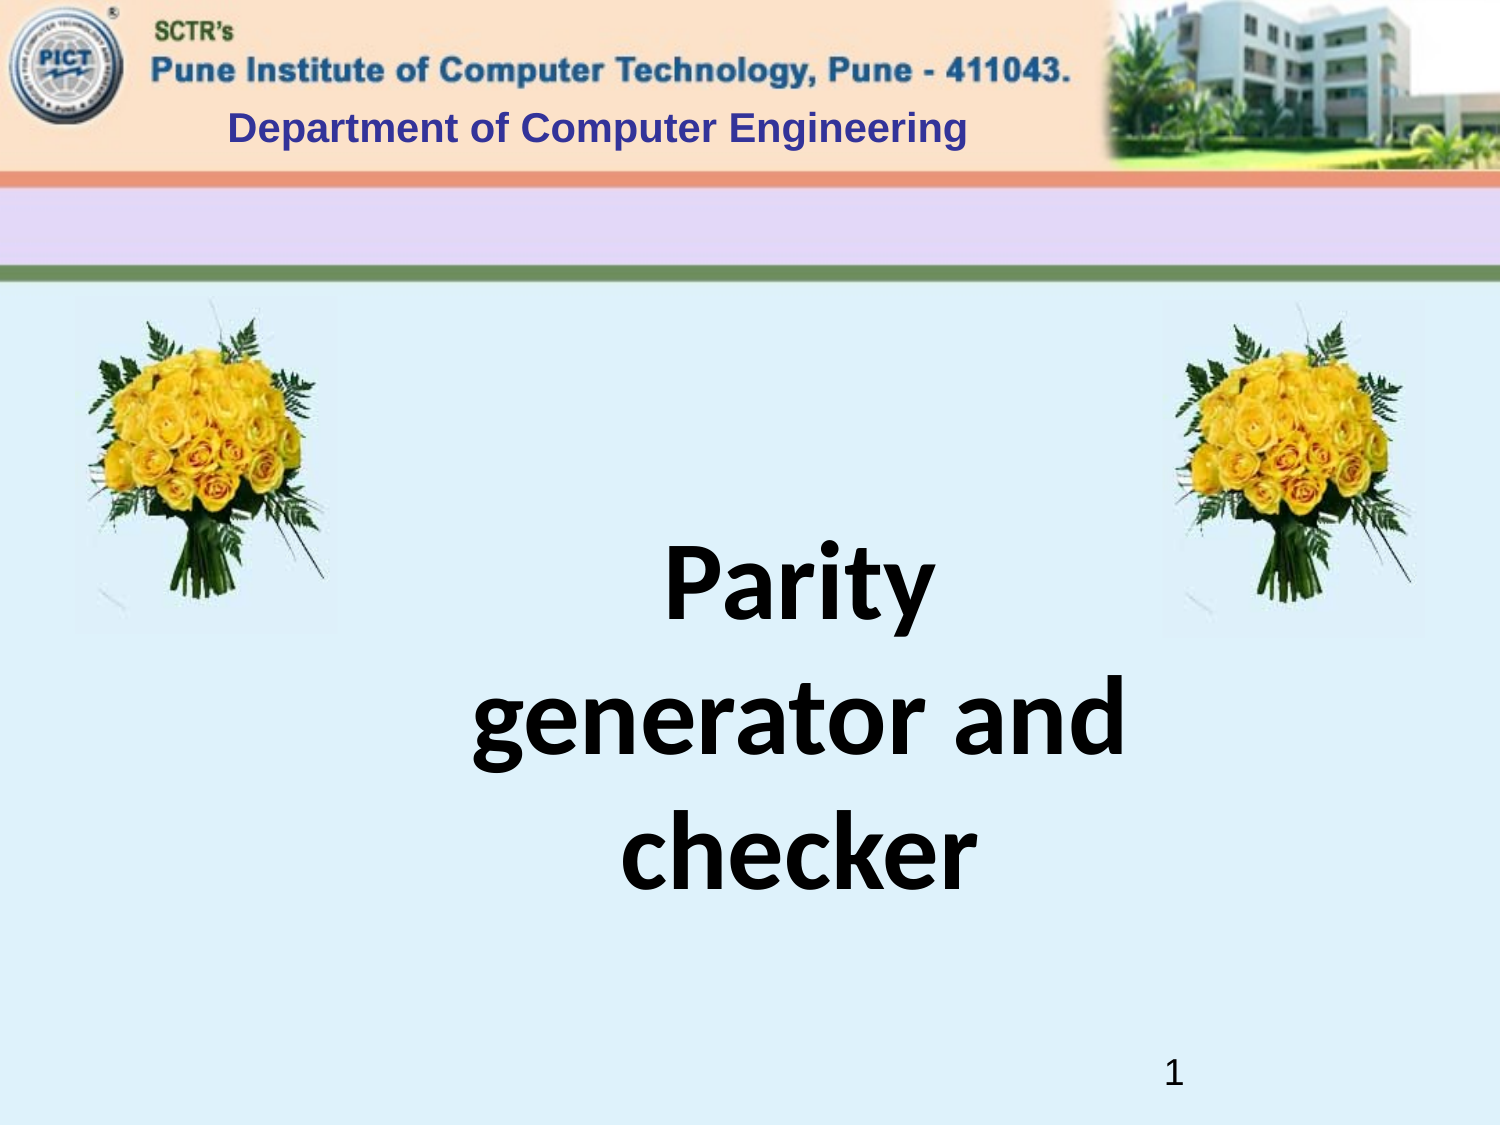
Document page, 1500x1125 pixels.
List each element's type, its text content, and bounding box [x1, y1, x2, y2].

text_box Department of Computer Engineering [225, 98, 972, 151]
text_box [75, 296, 338, 634]
text_box Parity generator and checker [412, 499, 1188, 650]
text_box [1162, 299, 1425, 638]
picture [0, 0, 1500, 1125]
text_box 1 [1157, 1048, 1192, 1093]
